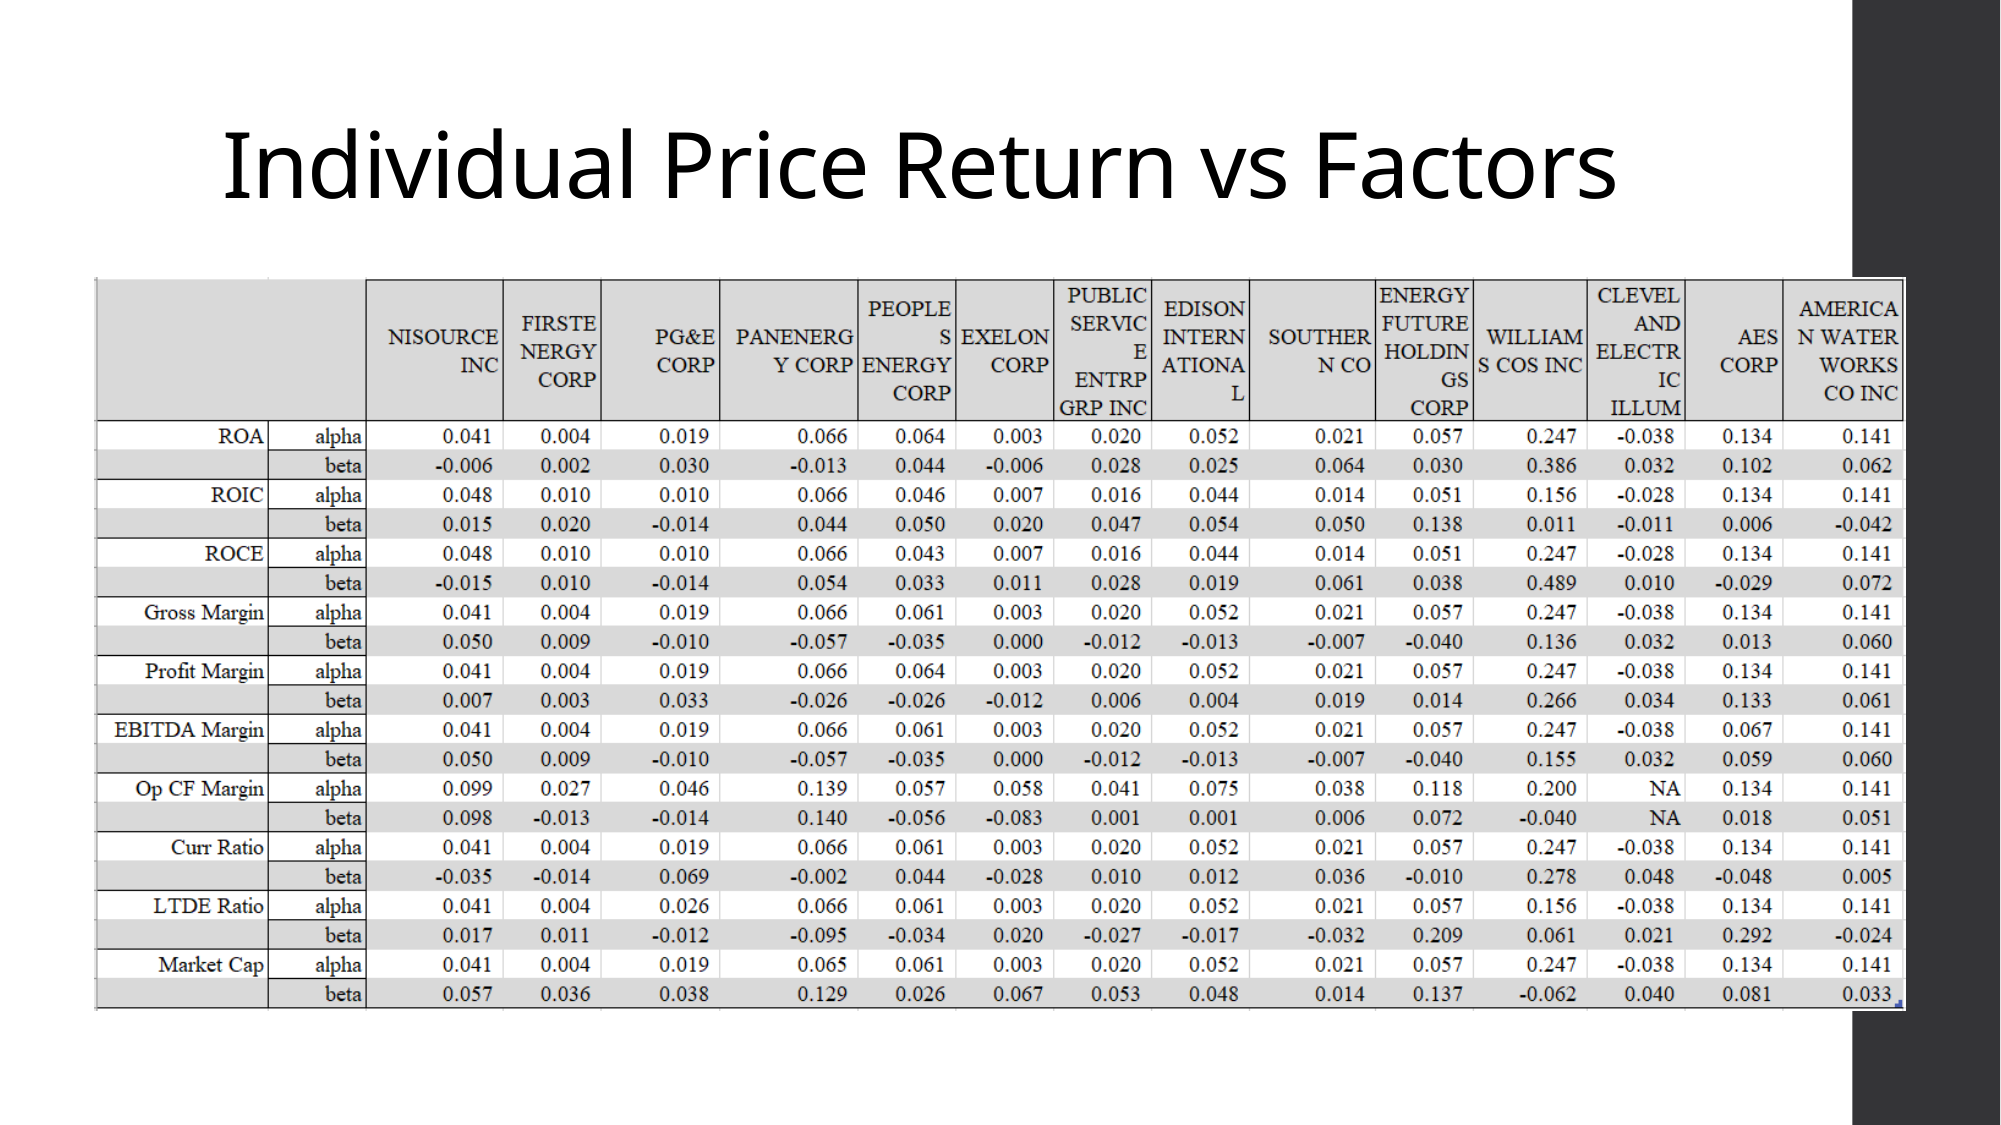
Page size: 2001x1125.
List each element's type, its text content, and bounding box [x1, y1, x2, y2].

title Individual Price Return vs Factors [206, 60, 1797, 272]
picture [94, 277, 1906, 1011]
